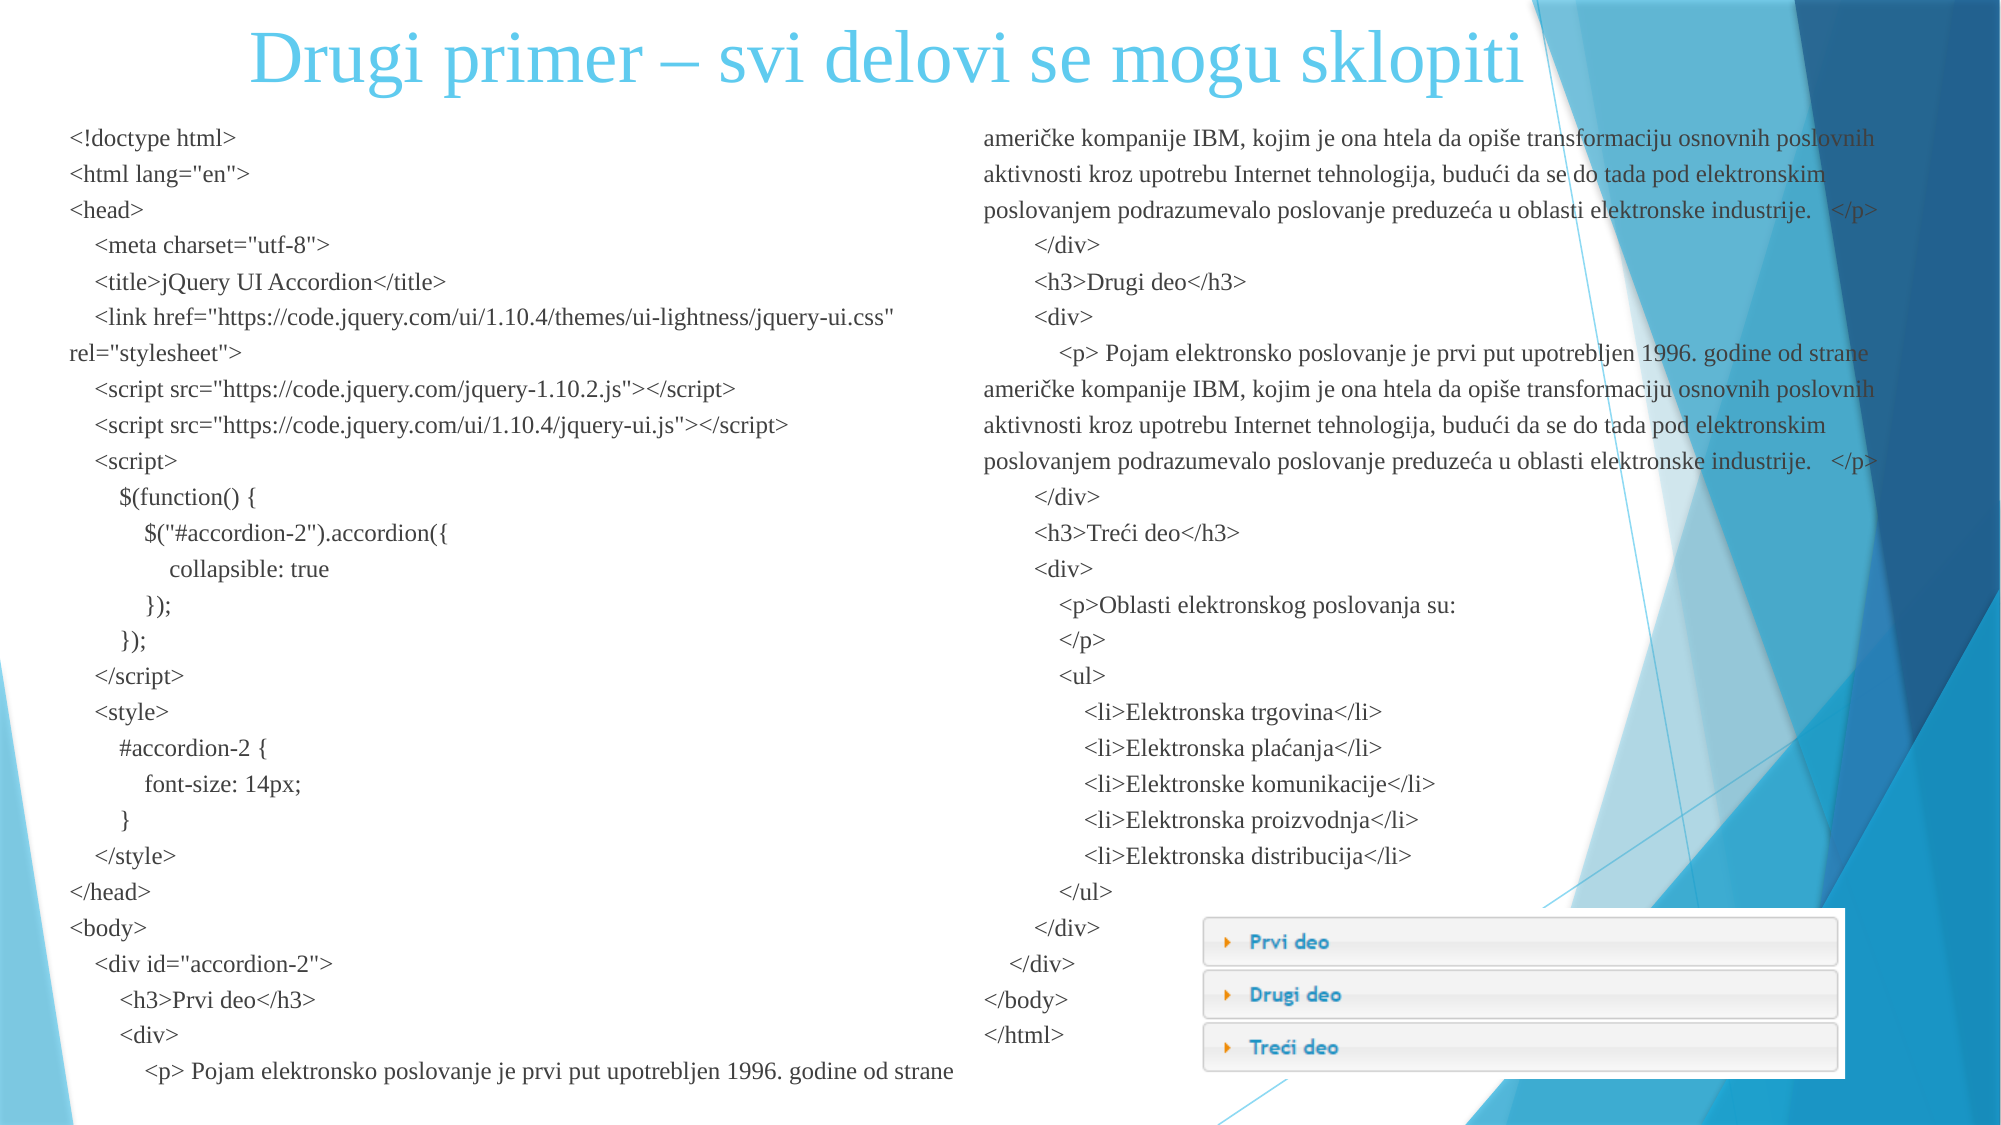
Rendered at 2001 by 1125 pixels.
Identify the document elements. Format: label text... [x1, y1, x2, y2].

title Drugi primer – svi delovi se mogu sklopiti [182, 0, 1594, 107]
picture [1196, 908, 1846, 1079]
list <!doctype html> <html lang="en"> <head> <meta charset="utf-8"> <title>jQuery UI Accordion</title> <link href="https://code.jquery.com/ui/1.10.4/themes/ui-lightness/jquery-ui.css" rel="stylesheet"> <script src="https://code.jquery.com/jquery-1.10.2.js"></script> <script src="https://code.jquery.com/ui/1.10.4/jquery-ui.js"></script> <script> $(function() { $("#accordion-2").accordion({ collapsible: true }); }); </script> <style> #accordion-2 { font-size: 14px; } </style> </head> <body> <div id="accordion-2"> <h3>Prvi deo</h3> <div> <p> Pojam elektronsko poslovanje je prvi put upotrebljen 1996. godine od strane američke kompanije IBM, kojim je ona htela da opiše transformaciju osnovnih poslovnih aktivnosti kroz upotrebu Internet tehnologija, budući da se do tada pod elektronskim poslovanjem podrazumevalo poslovanje preduzeća u oblasti elektronske industrije. </p> </div> <h3>Drugi deo</h3> <div> <p> Pojam elektronsko poslovanje je prvi put upotrebljen 1996. godine od strane američke kompanije IBM, kojim je ona htela da opiše transformaciju osnovnih poslovnih aktivnosti kroz upotrebu Internet tehnologija, budući da se do tada pod elektronskim poslovanjem podrazumevalo poslovanje preduzeća u oblasti elektronske industrije. </p> </div> <h3>Treći deo</h3> <div> <p>Oblasti elektronskog poslovanja su: </p> <ul> <li>Elektronska trgovina</li> <li>Elektronska plaćanja</li> <li>Elektronske komunikacije</li> <li>Elektronska proizvodnja</li> <li>Elektronska distribucija</li> </ul> </div> </div> </body> </html> [54, 107, 1913, 1079]
